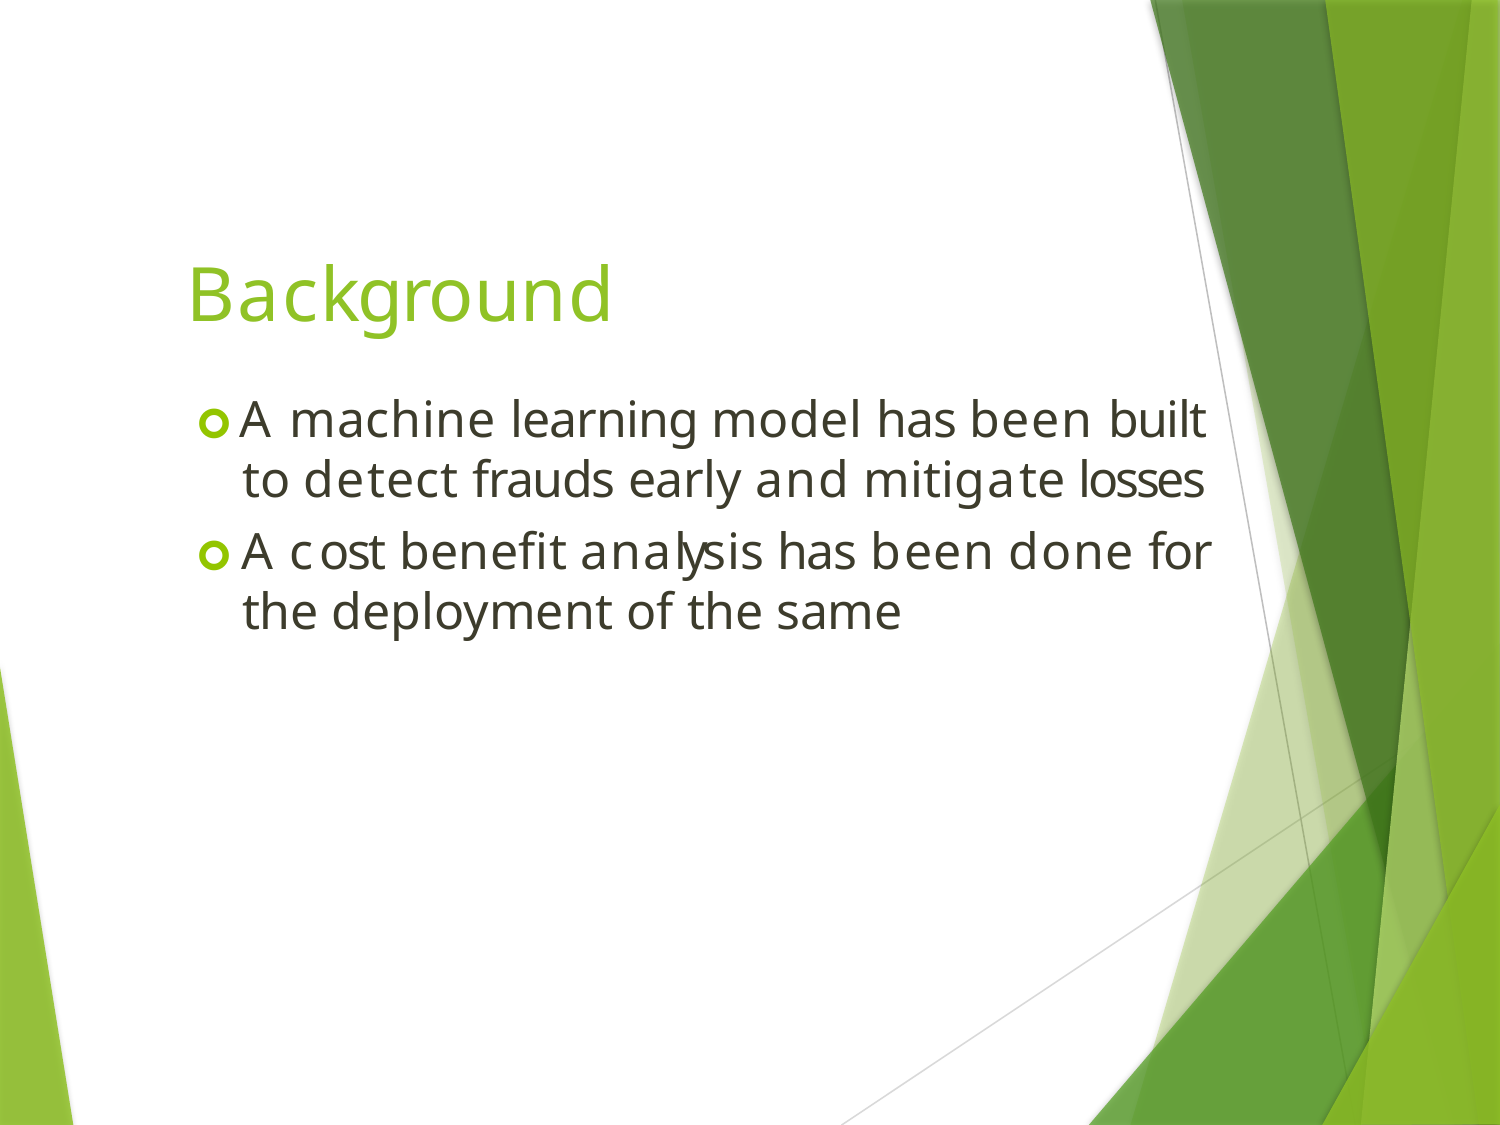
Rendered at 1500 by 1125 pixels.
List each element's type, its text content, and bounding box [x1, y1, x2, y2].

title Background [184, 244, 683, 435]
text_box 🞇 A machine learning model has been built to detect frauds early and mitigate losses 🞇 A cost benefit analysis has been done for the deployment of the same [195, 385, 1250, 640]
